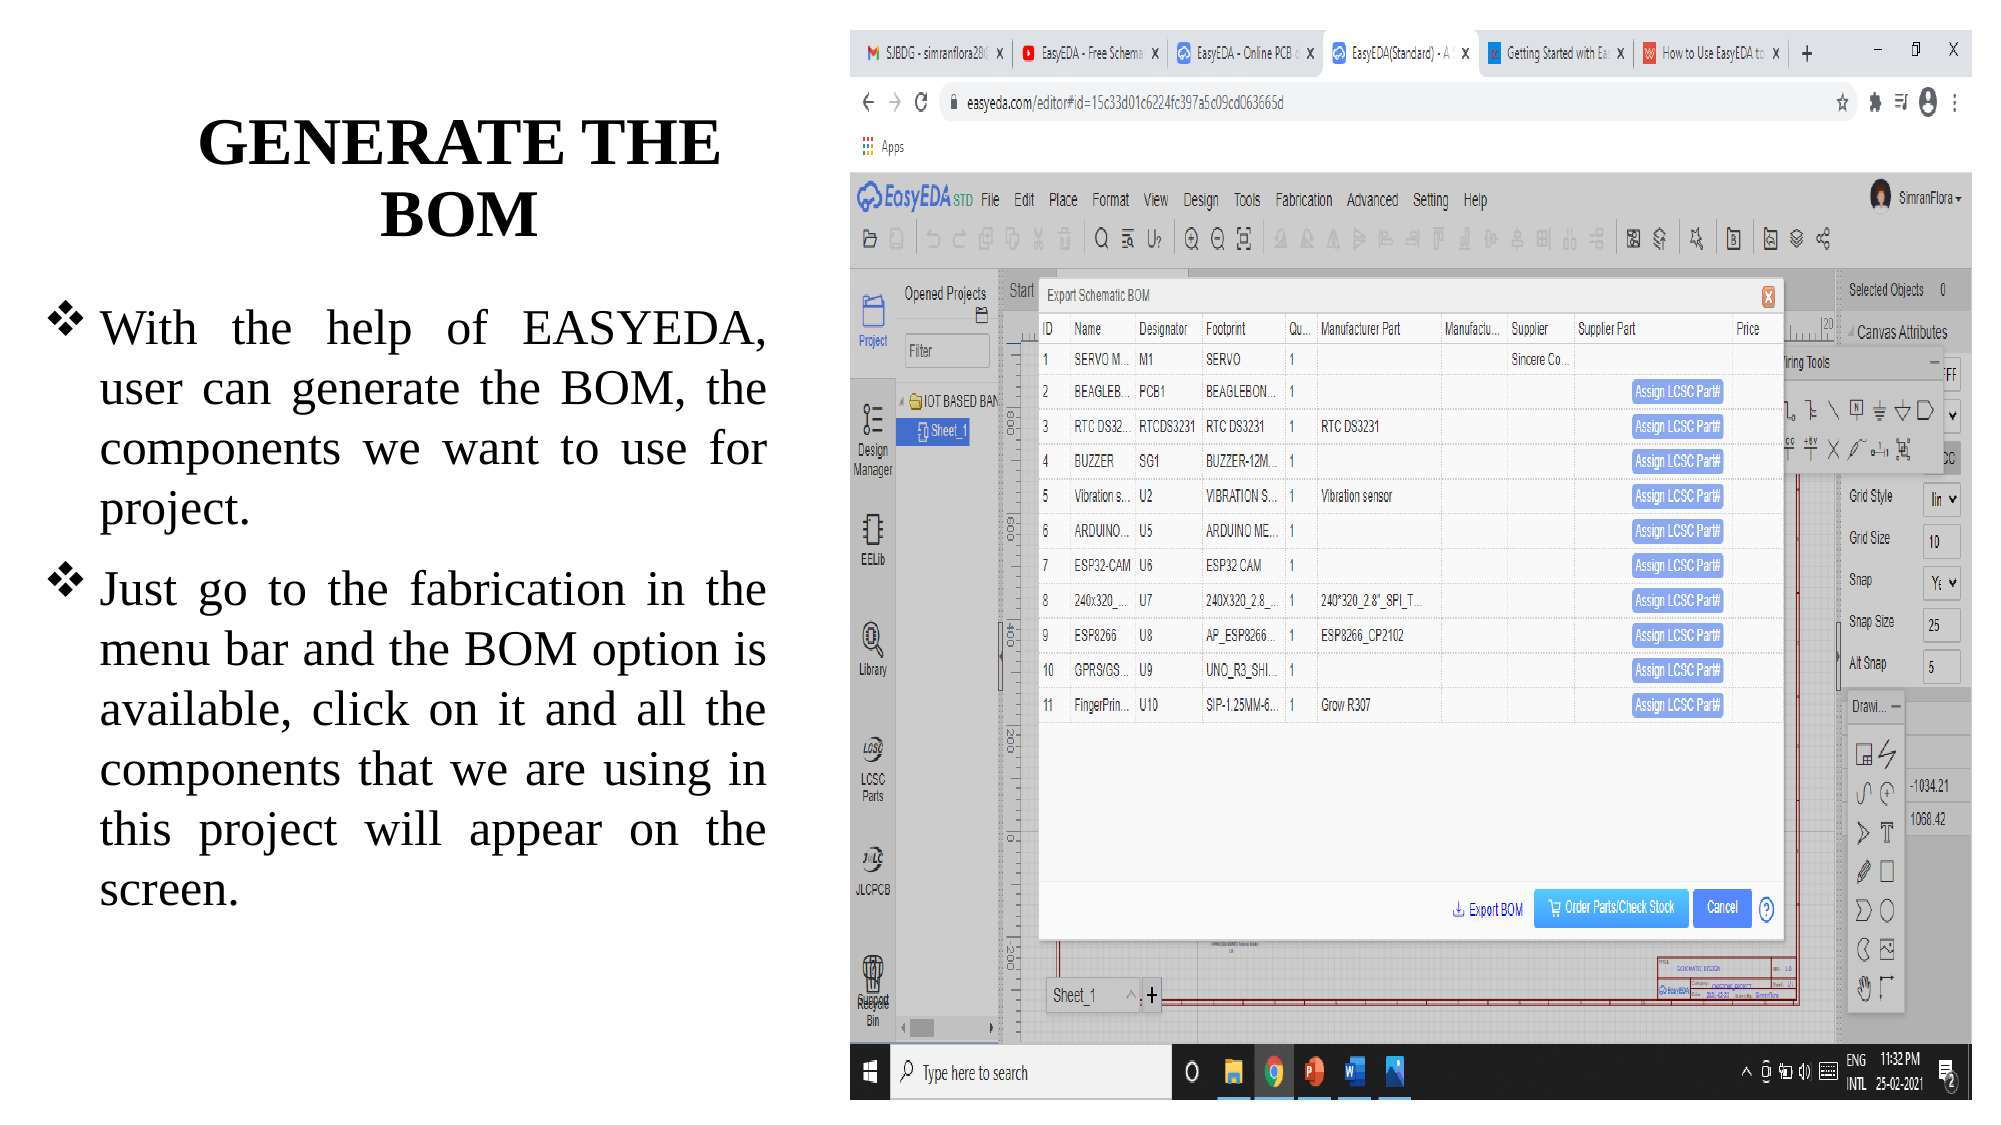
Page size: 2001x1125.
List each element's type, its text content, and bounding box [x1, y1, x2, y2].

title GENERATE THE BOM [137, 30, 783, 259]
list With the help of EASYEDA, user can generate the BOM, the components we want to use for project. Just go to the fabrication in the menu bar and the BOM option is available, click on it and all the components that we are using in this project will appear on the screen. [28, 286, 783, 1095]
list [850, 30, 1972, 1100]
